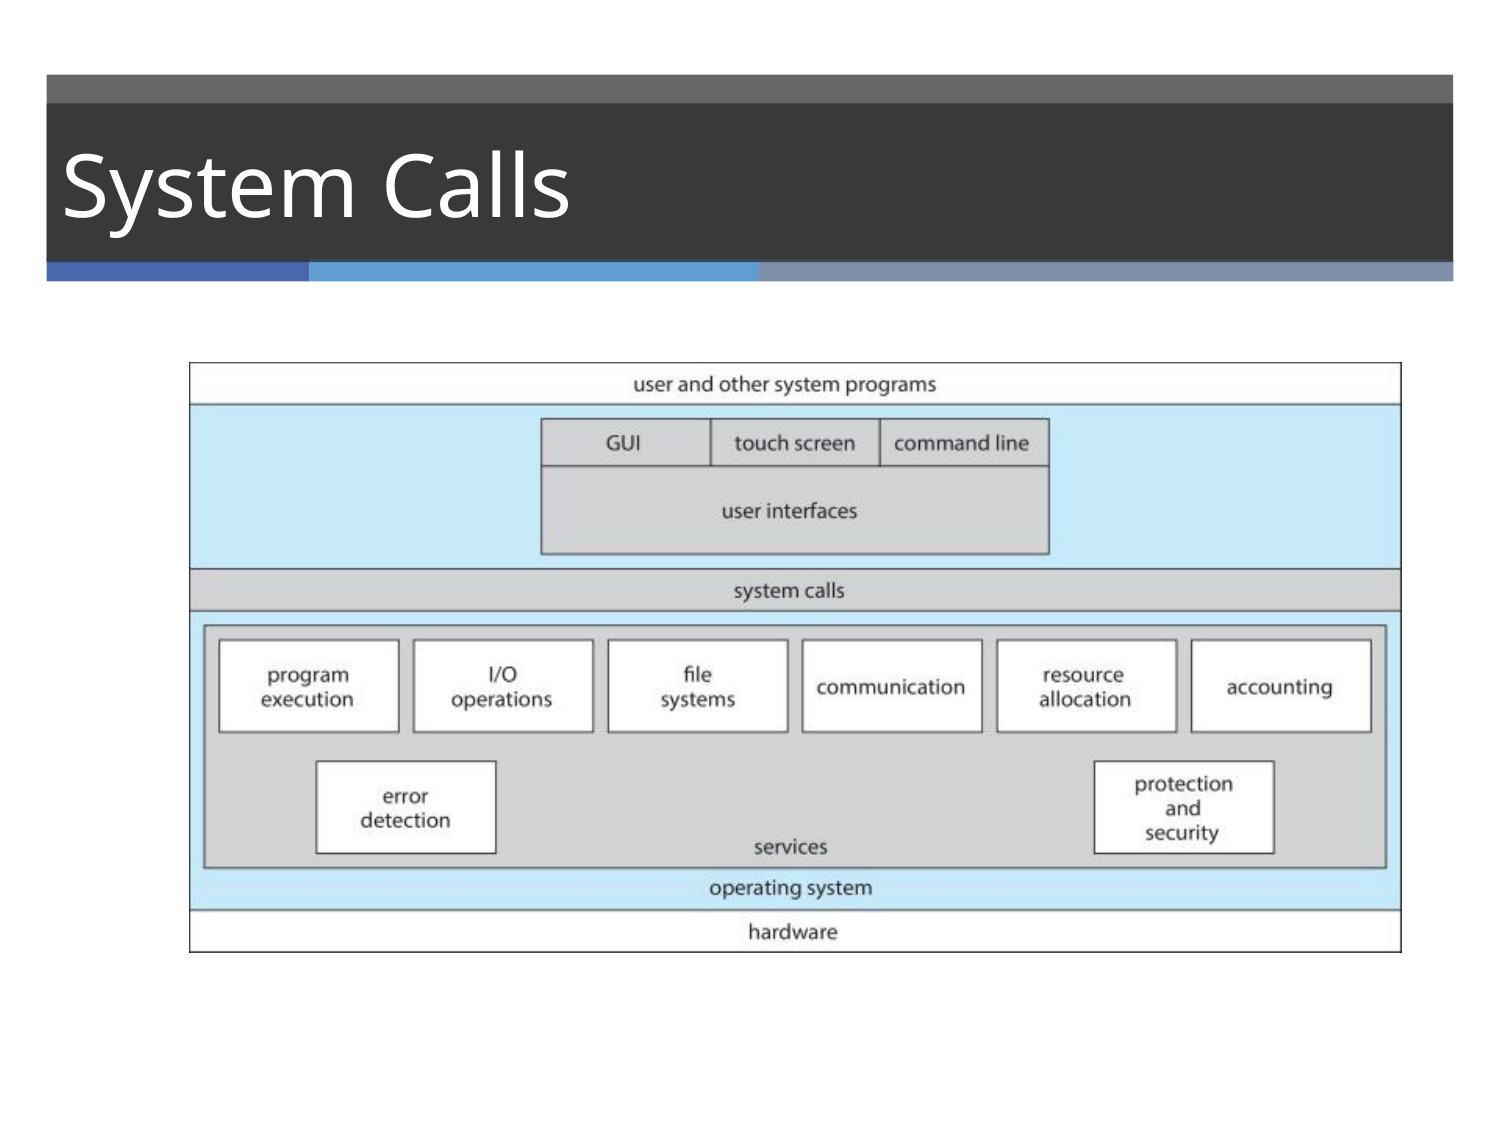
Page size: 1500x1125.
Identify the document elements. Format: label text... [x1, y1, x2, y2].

title System Calls [46, 103, 1454, 263]
picture [188, 361, 1402, 953]
